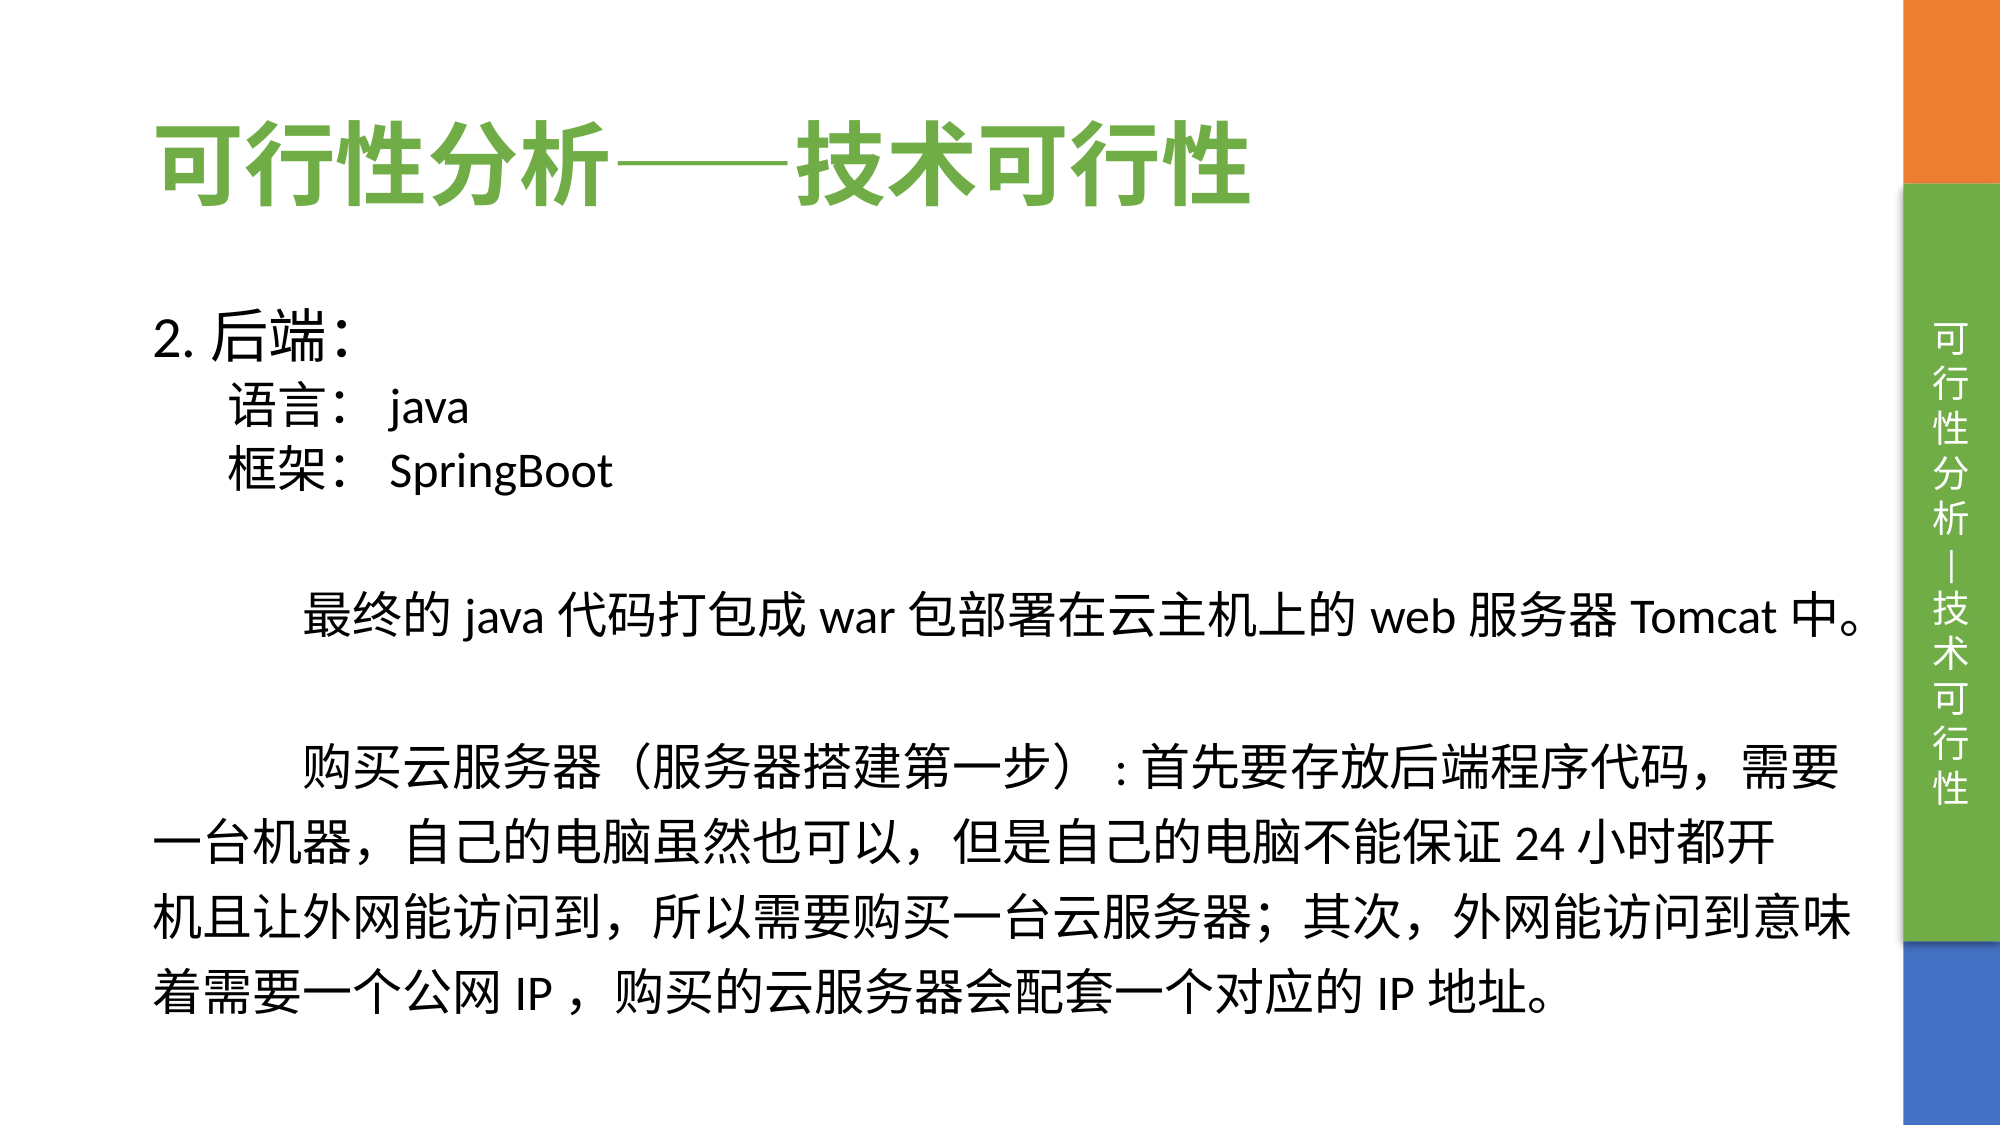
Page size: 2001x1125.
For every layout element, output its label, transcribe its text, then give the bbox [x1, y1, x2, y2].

list 2.后端： 语言：java 框架：SpringBoot 最终的java代码打包成war包部署在云主机上的web服务器Tomcat中。 购买云服务器（服务器搭建第一步）:首先要存放后端程序代码，需要 一台机器，自己的电脑虽然也可以，但是自己的电脑不能保证24小时都开 机且让外网能访问到，所以需要购买一台云服务器；其次，外网能访问到意味 着需要一个公网IP，购买的云服务器会配套一个对应的IP地址。 [137, 299, 1874, 1029]
text_box 可行性分析 | 技术可行性 [1902, 183, 2000, 942]
text_box [1902, 0, 2000, 183]
text_box [1902, 954, 2000, 1125]
title 可行性分析——技术可行性 [137, 59, 1863, 278]
